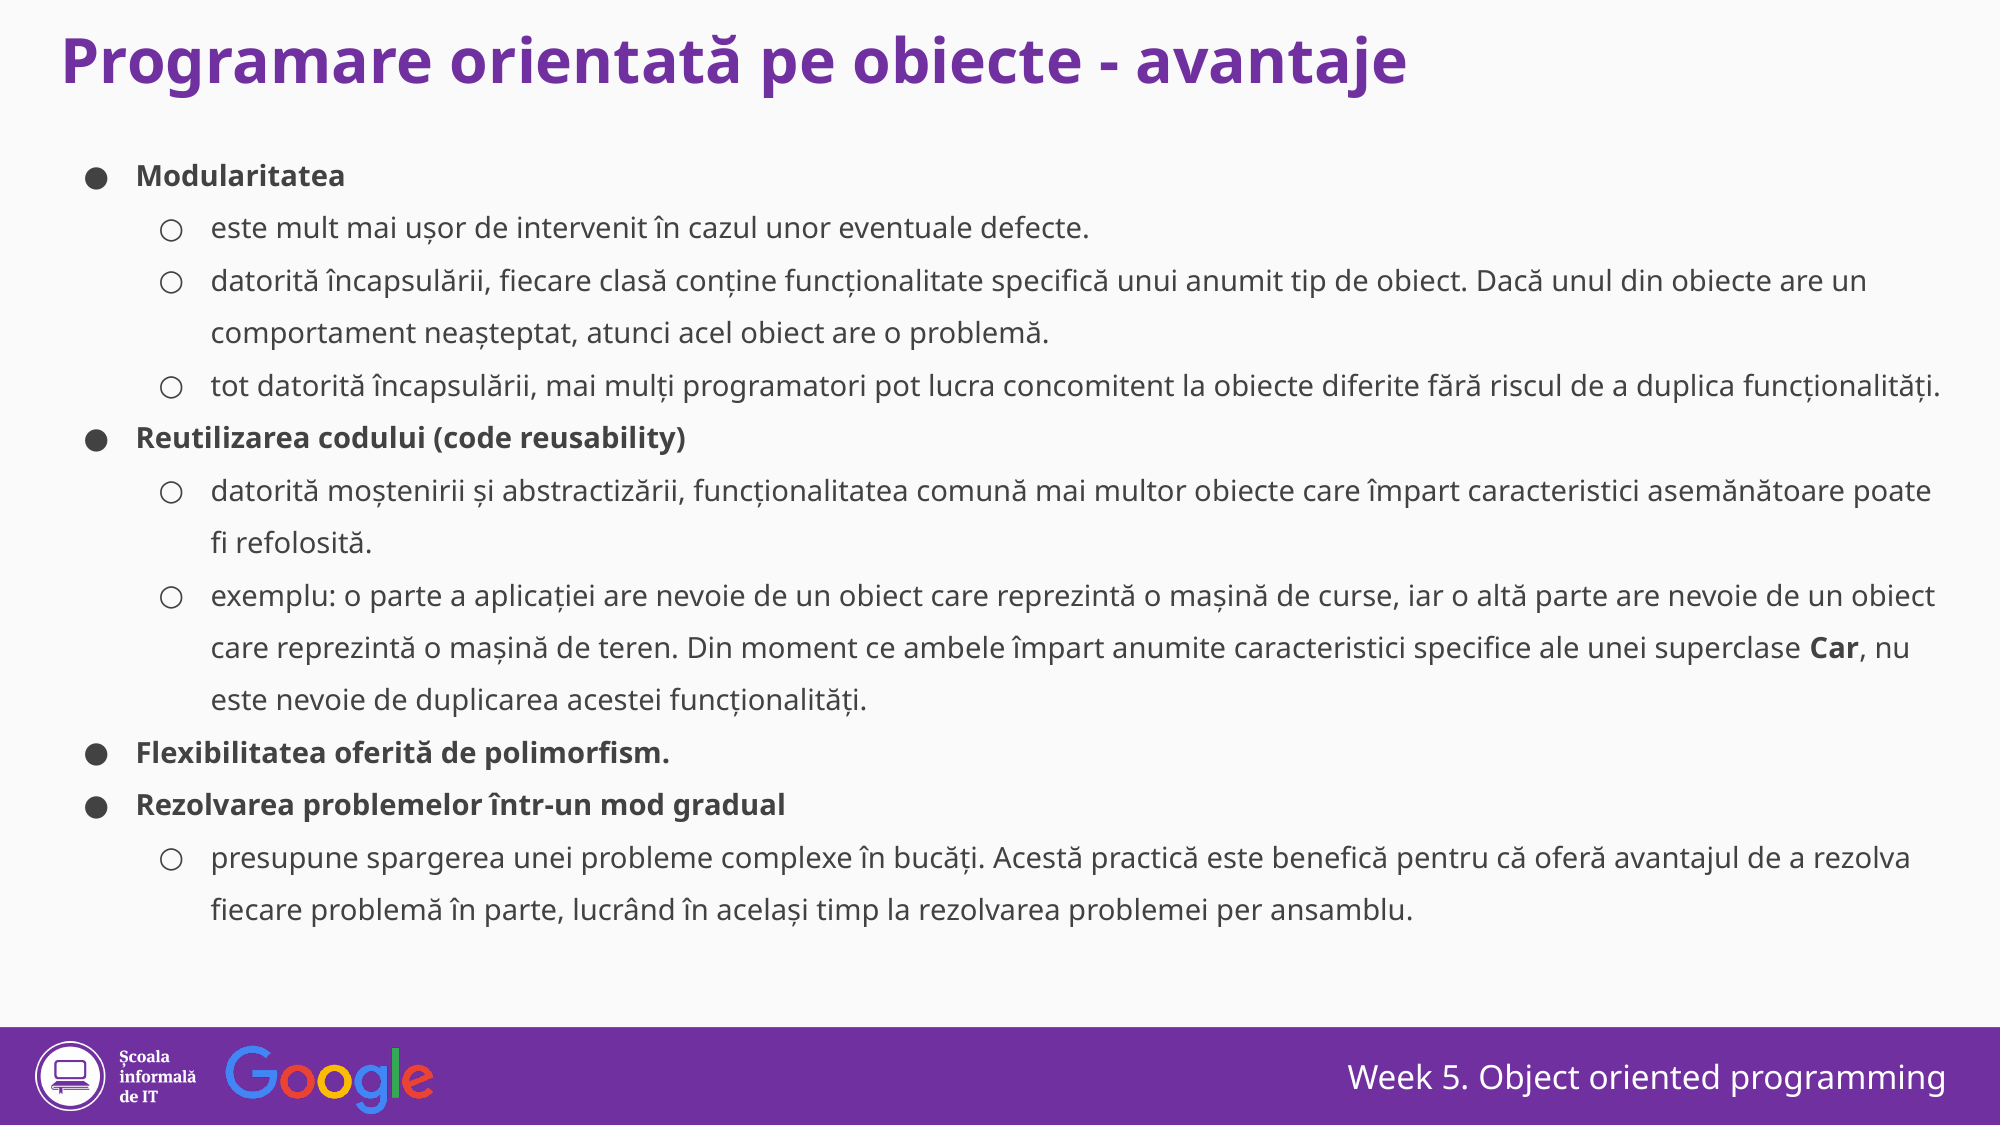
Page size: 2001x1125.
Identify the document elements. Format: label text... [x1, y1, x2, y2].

picture [224, 1045, 435, 1117]
title Programare orientată pe obiecte - avantaje [45, 0, 1963, 118]
picture [35, 1041, 196, 1111]
text_box Week 5. Object oriented programming [261, 1026, 1963, 1125]
list Modularitatea este mult mai ușor de intervenit în cazul unor eventuale defecte. datorită încapsulării, fiecare clasă conține funcționalitate specifică unui anumit tip de obiect. Dacă unul din obiecte are un comportament neașteptat, atunci acel obiect are o problemă. tot datorită încapsulării, mai mulți programatori pot lucra concomitent la obiecte diferite fără riscul de a duplica funcționalități. Reutilizarea codului (code reusability) datorită moștenirii și abstractizării, funcționalitatea comună mai multor obiecte care împart caracteristici asemănătoare poate fi refolosită. exemplu: o parte a aplicației are nevoie de un obiect care reprezintă o mașină de curse, iar o altă parte are nevoie de un obiect care reprezintă o mașină de teren. Din moment ce ambele împart anumite caracteristici specifice ale unei superclase Car, nu este nevoie de duplicarea acestei funcționalități. Flexibilitatea oferită de polimorfism. Rezolvarea problemelor într-un mod gradual presupune spargerea unei probleme complexe în bucăți. Acestă practică este benefică pentru că oferă avantajul de a rezolva fiecare problemă în parte, lucrând în același timp la rezolvarea problemei per ansamblu. [45, 132, 1963, 1029]
